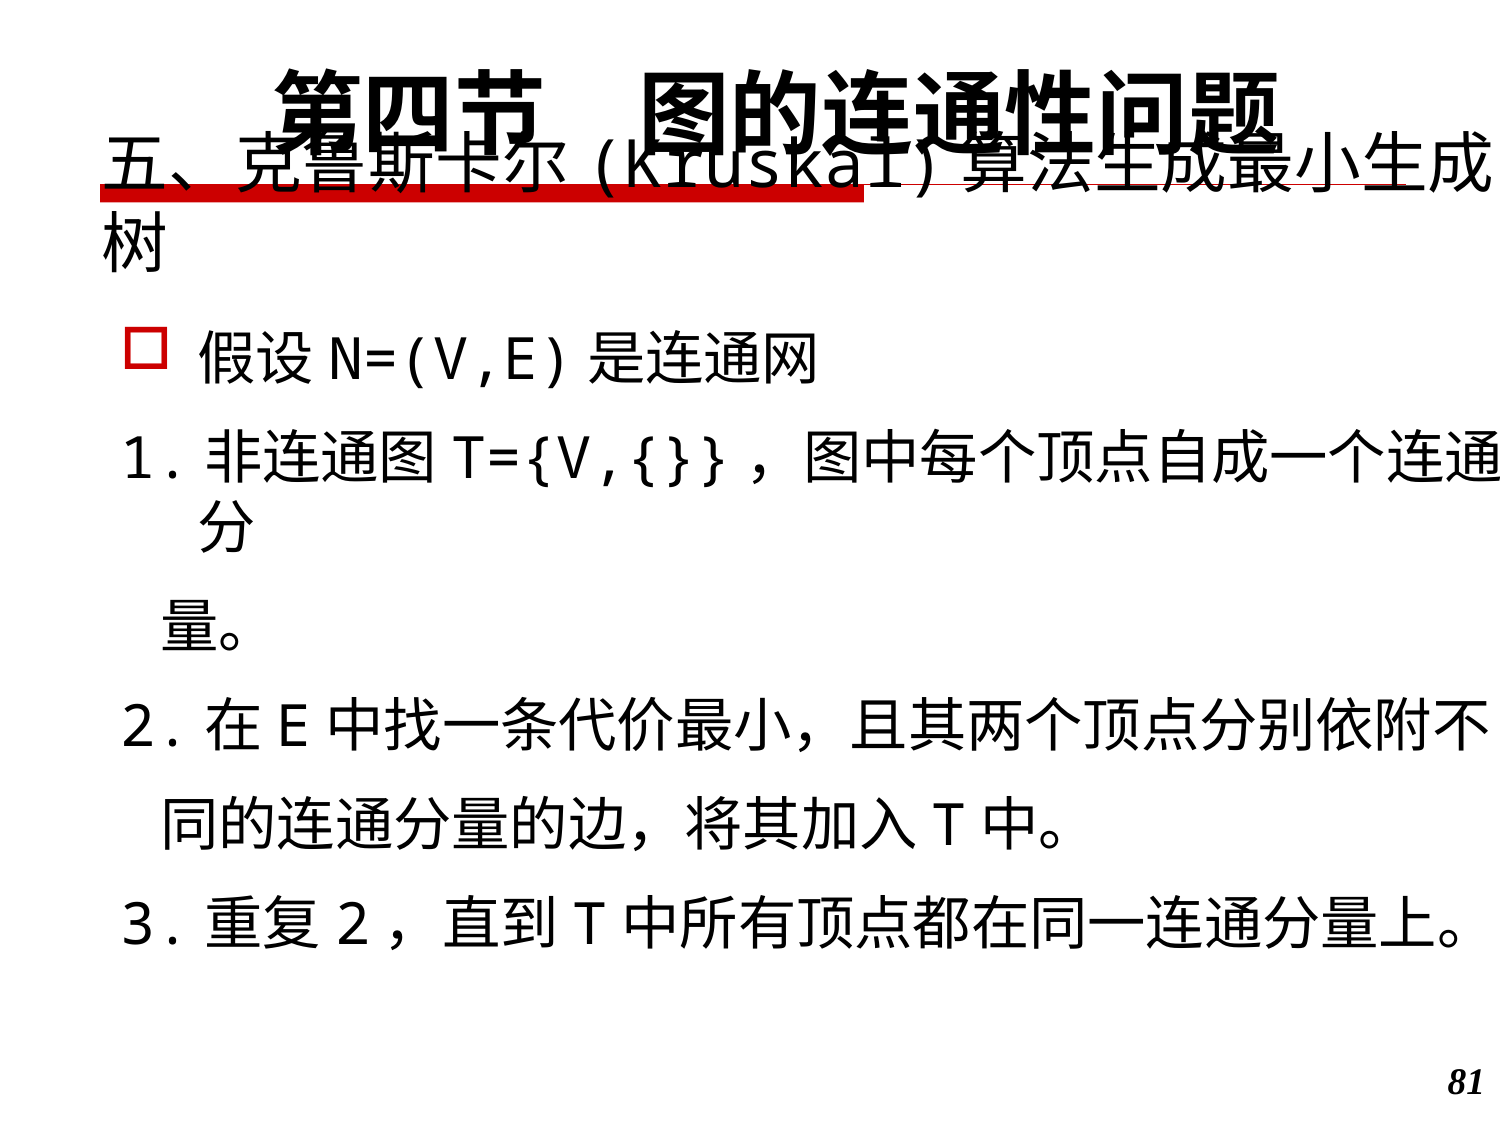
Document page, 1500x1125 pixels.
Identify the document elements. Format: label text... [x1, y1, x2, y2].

title 五、克鲁斯卡尔(Kruskal)算法生成最小生成树 [86, 175, 1500, 289]
text_box 第四节 图的连通性问题 [82, 60, 1470, 175]
list 假设N=(V,E)是连通网 1.非连通图T={V,{}}，图中每个顶点自成一个连通分 量。 2.在E中找一条代价最小，且其两个顶点分别依附不 同的连通分量的边，将其加入T中。 3.重复2，直到T中所有顶点都在同一连通分量上。 [105, 313, 1500, 976]
text_box 81 [1400, 1049, 1500, 1110]
